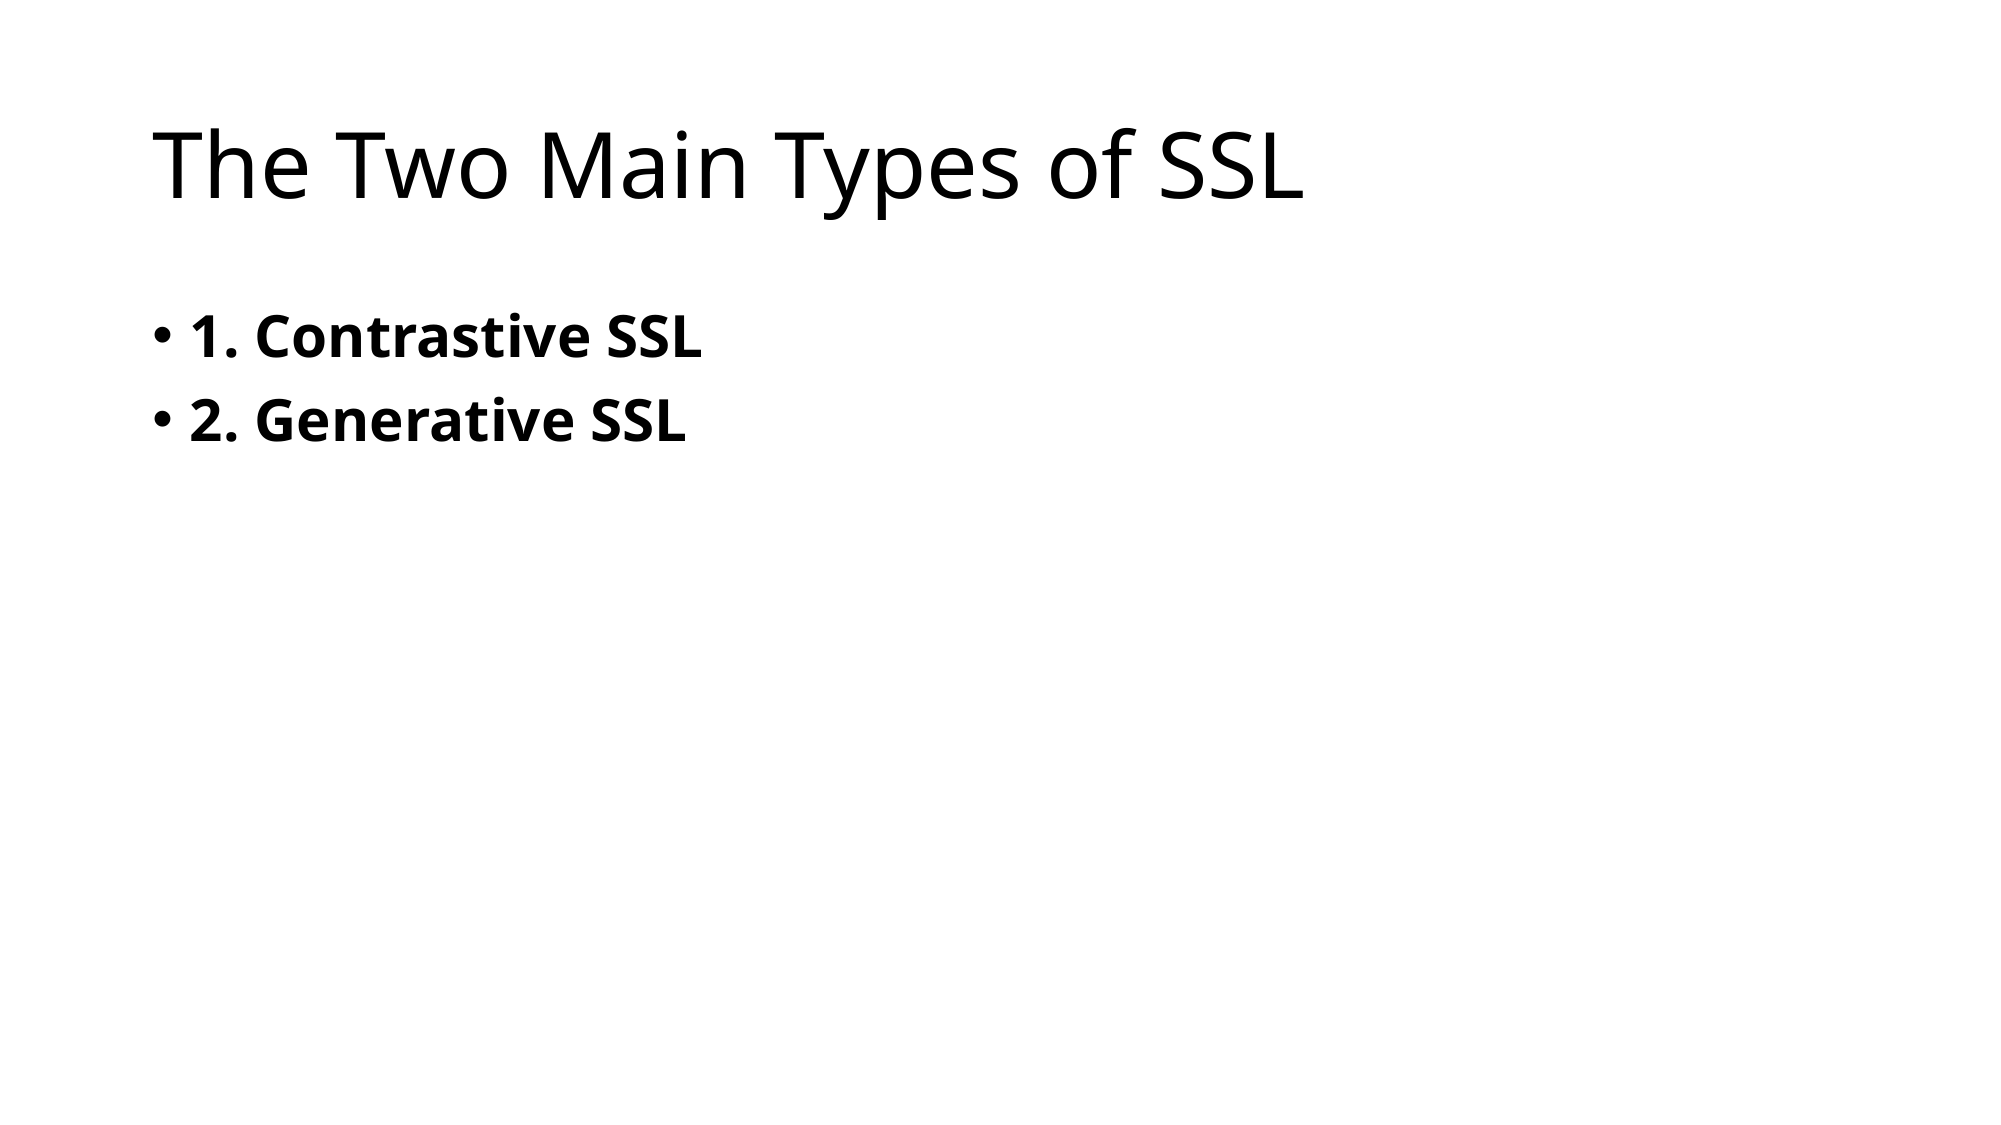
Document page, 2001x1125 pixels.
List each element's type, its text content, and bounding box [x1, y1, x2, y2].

list 1. Contrastive SSL 2. Generative SSL [137, 299, 1863, 1014]
title The Two Main Types of SSL [137, 59, 1863, 278]
